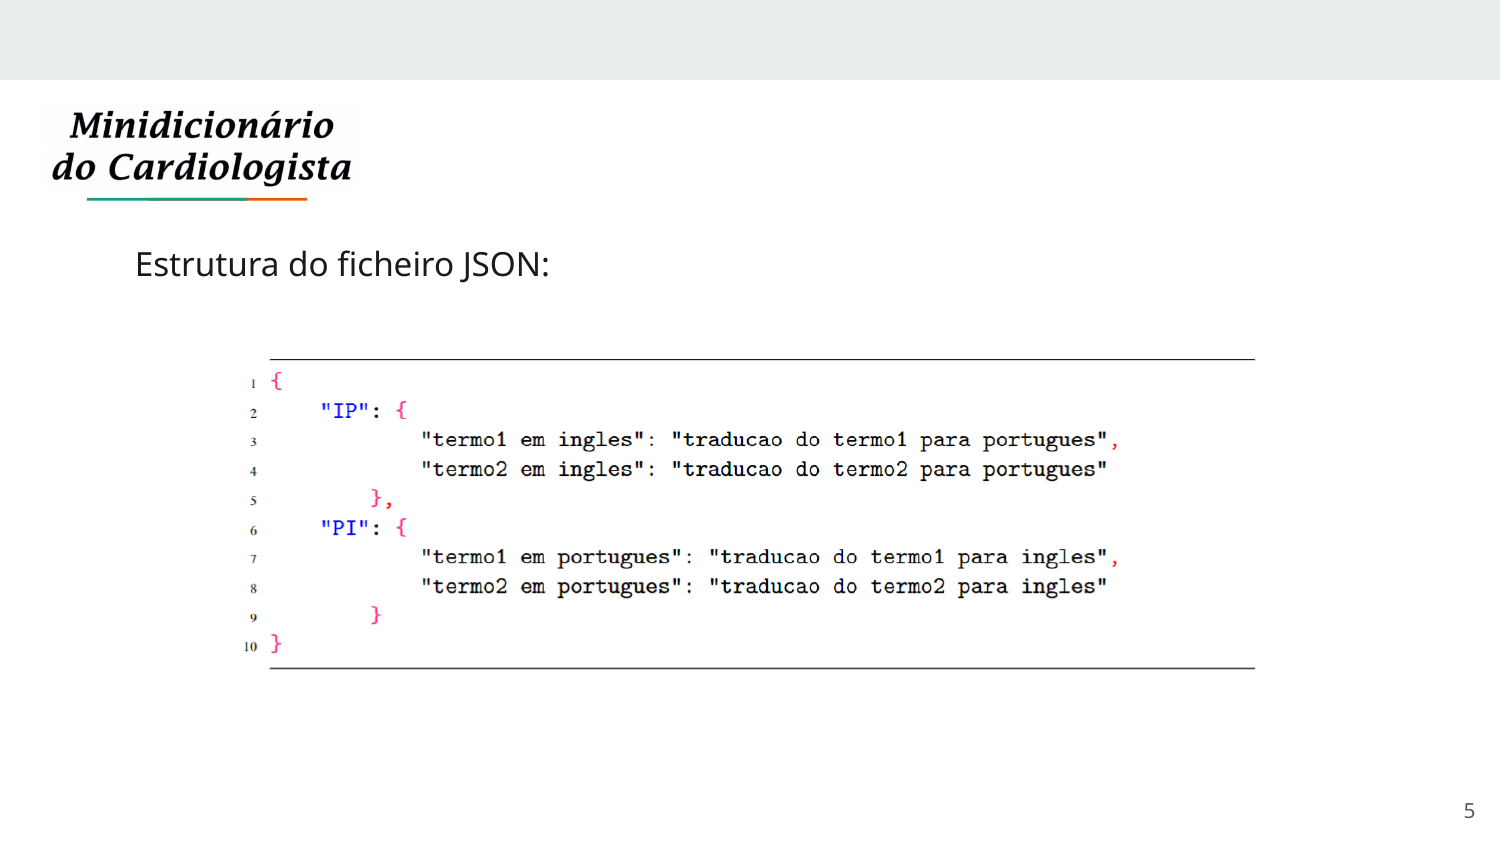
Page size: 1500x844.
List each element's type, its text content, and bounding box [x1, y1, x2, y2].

slide_number ‹#› [1400, 779, 1491, 844]
text_box Estrutura do ficheiro JSON: [119, 228, 959, 298]
picture [232, 347, 1267, 673]
picture [42, 102, 359, 190]
